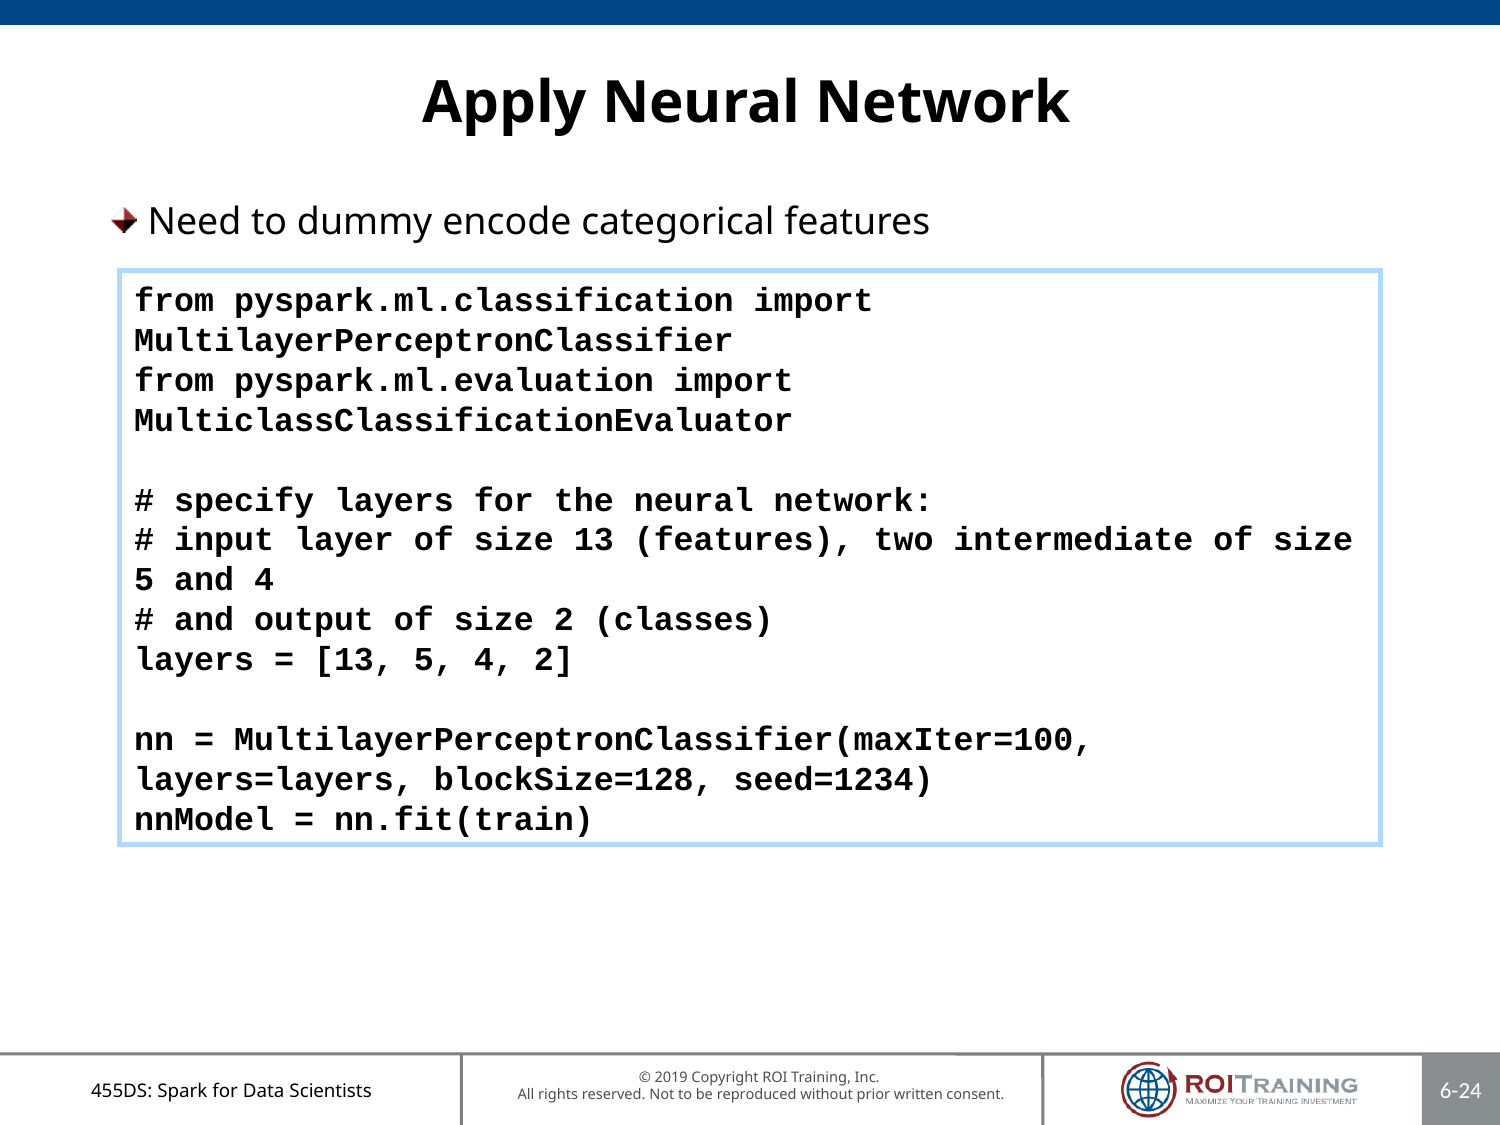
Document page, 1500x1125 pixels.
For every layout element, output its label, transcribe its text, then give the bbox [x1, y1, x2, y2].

picture [110, 206, 137, 233]
title Apply Neural Network [172, 47, 1322, 151]
list Need to dummy encode categorical features [95, 189, 1381, 265]
picture [1113, 1060, 1362, 1118]
text_box from pyspark.ml.classification import MultilayerPerceptronClassifier from pyspark.ml.evaluation import MulticlassClassificationEvaluator # specify layers for the neural network: # input layer of size 13 (features), two intermediate of size 5 and 4 # and output of size 2 (classes) layers = [13, 5, 4, 2] nn = MultilayerPerceptronClassifier(maxIter=100, layers=layers, blockSize=128, seed=1234) nnModel = nn.fit(train) [119, 270, 1381, 845]
